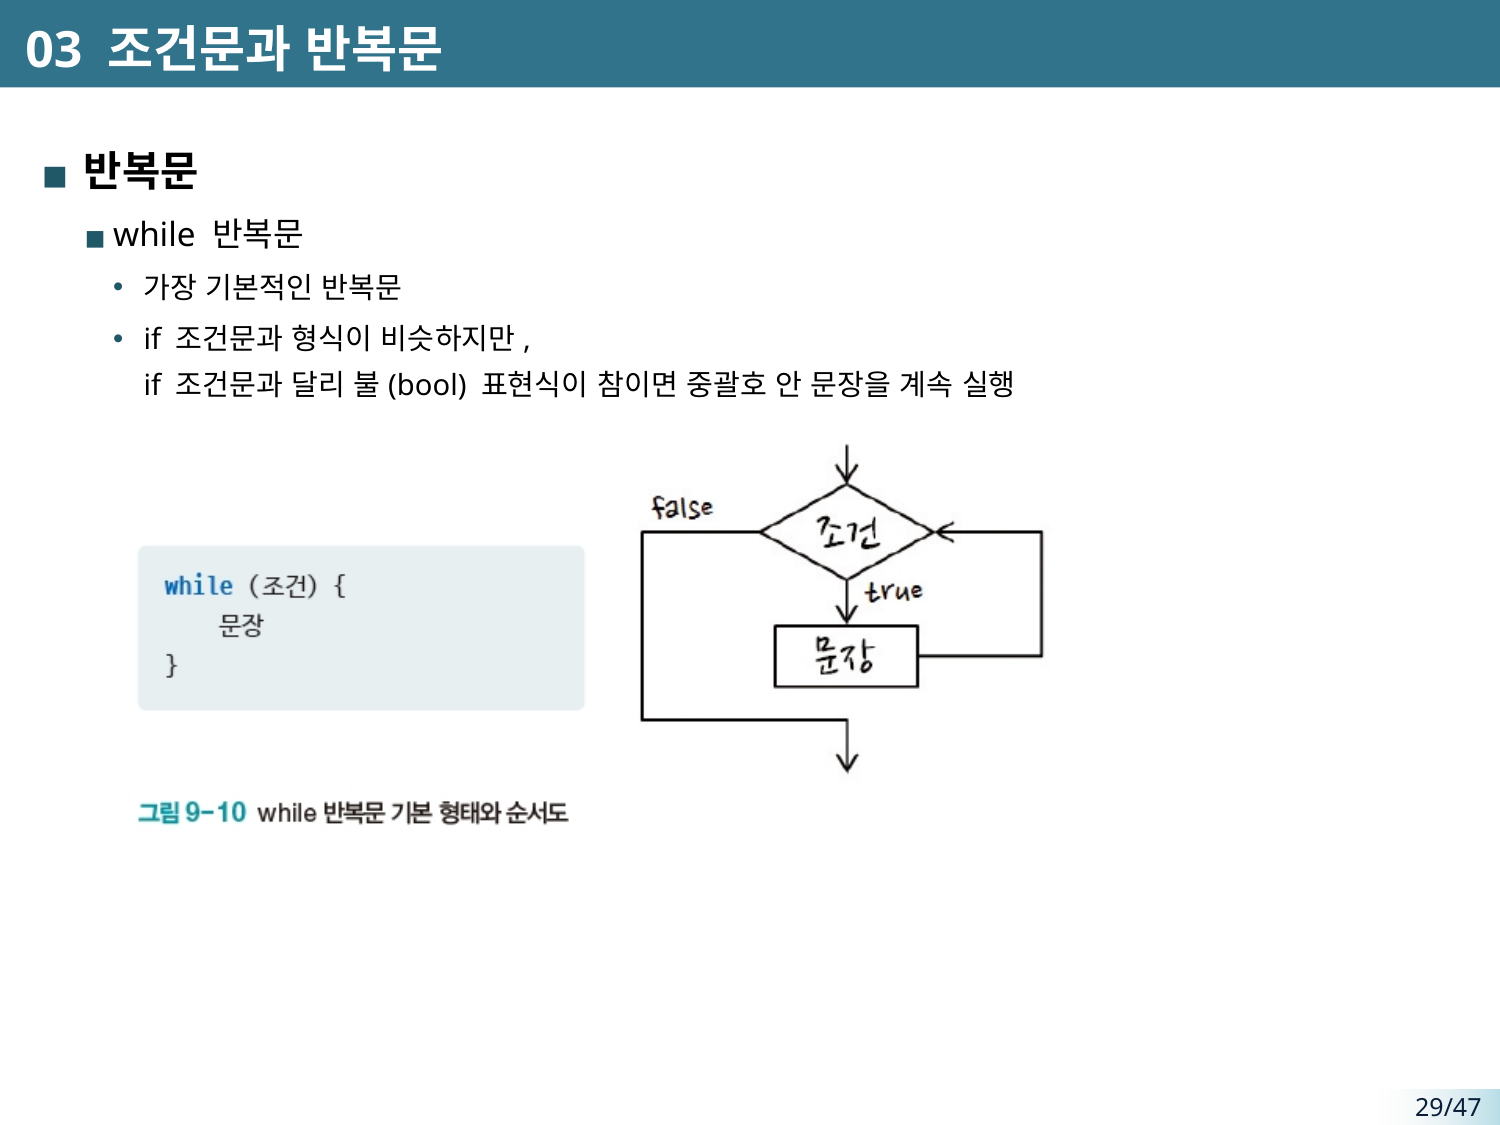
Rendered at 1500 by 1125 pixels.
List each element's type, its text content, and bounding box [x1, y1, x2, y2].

title 03 조건문과 반복문 [10, 8, 1288, 87]
list 반복문 while 반복문 가장 기본적인 반복문 if 조건문과 형식이 비슷하지만, if 조건문과 달리 불(bool) 표현식이 참이면 중괄호 안 문장을 계속 실행 [10, 126, 1481, 1057]
picture [123, 432, 1054, 833]
